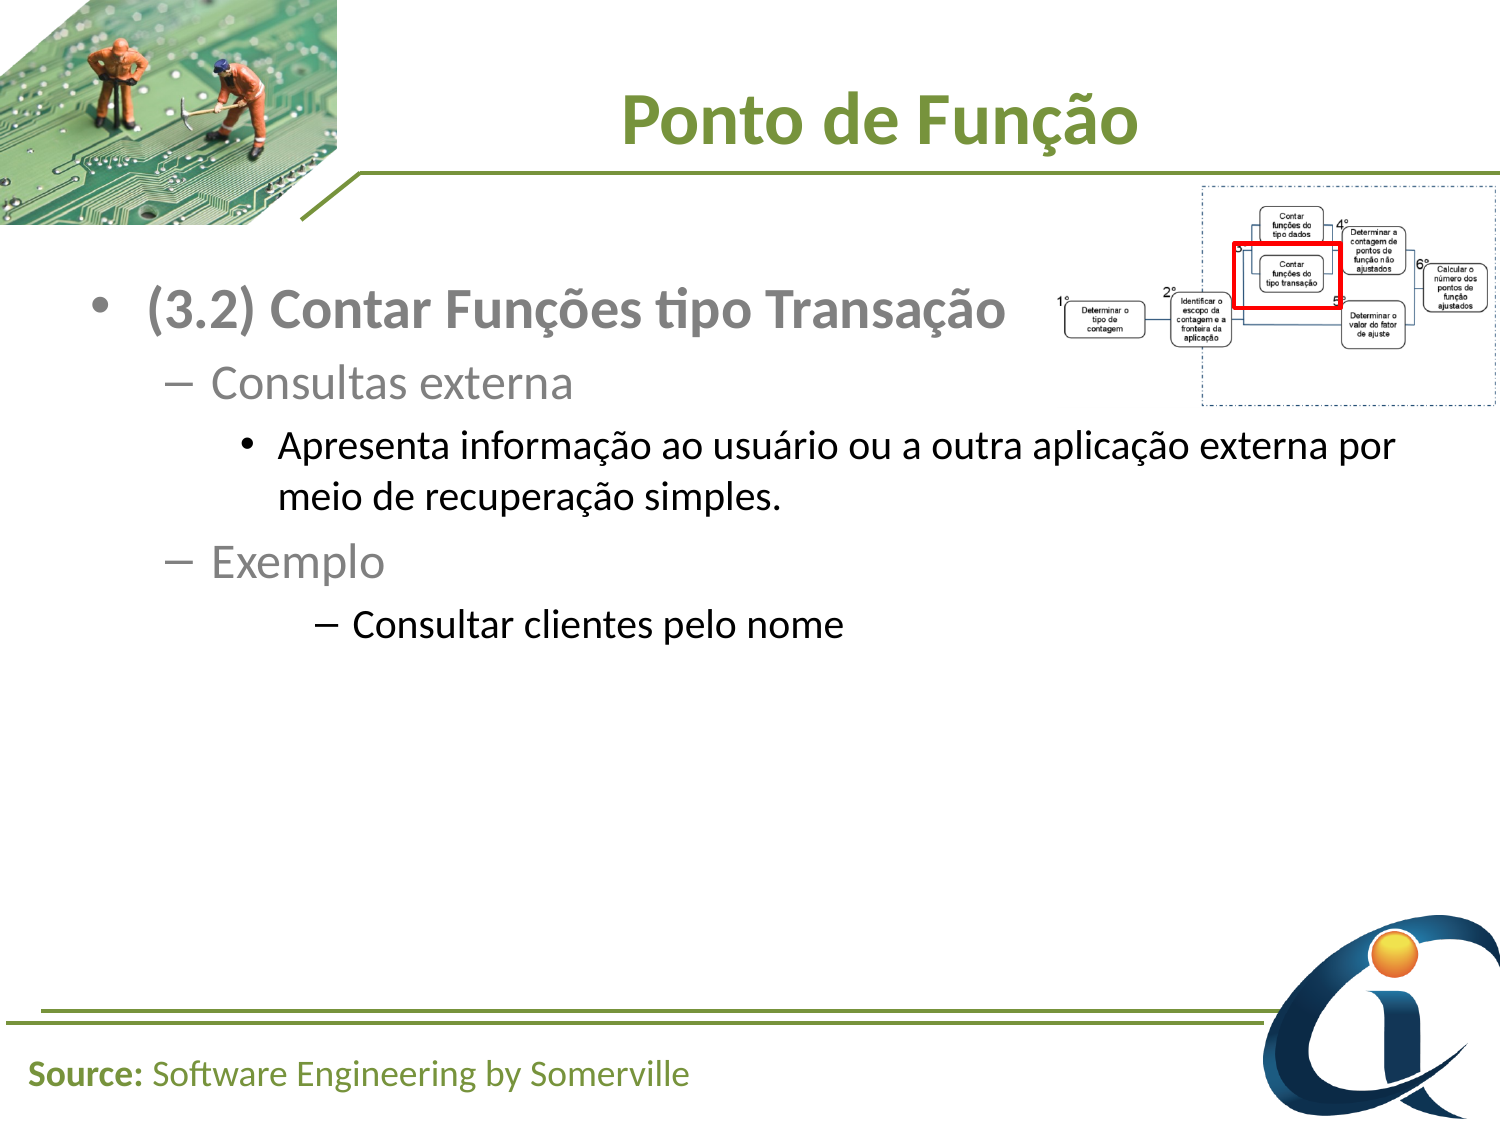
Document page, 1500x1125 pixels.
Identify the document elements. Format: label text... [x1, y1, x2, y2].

list (3.2) Contar Funções tipo Transação Consultas externa Apresenta informação ao usuário ou a outra aplicação externa por meio de recuperação simples. Exemplo Consultar clientes pelo nome [75, 262, 1425, 823]
picture [1050, 182, 1500, 410]
picture [1263, 915, 1500, 1119]
picture [0, 0, 337, 225]
title Ponto de Função [336, 20, 1425, 209]
